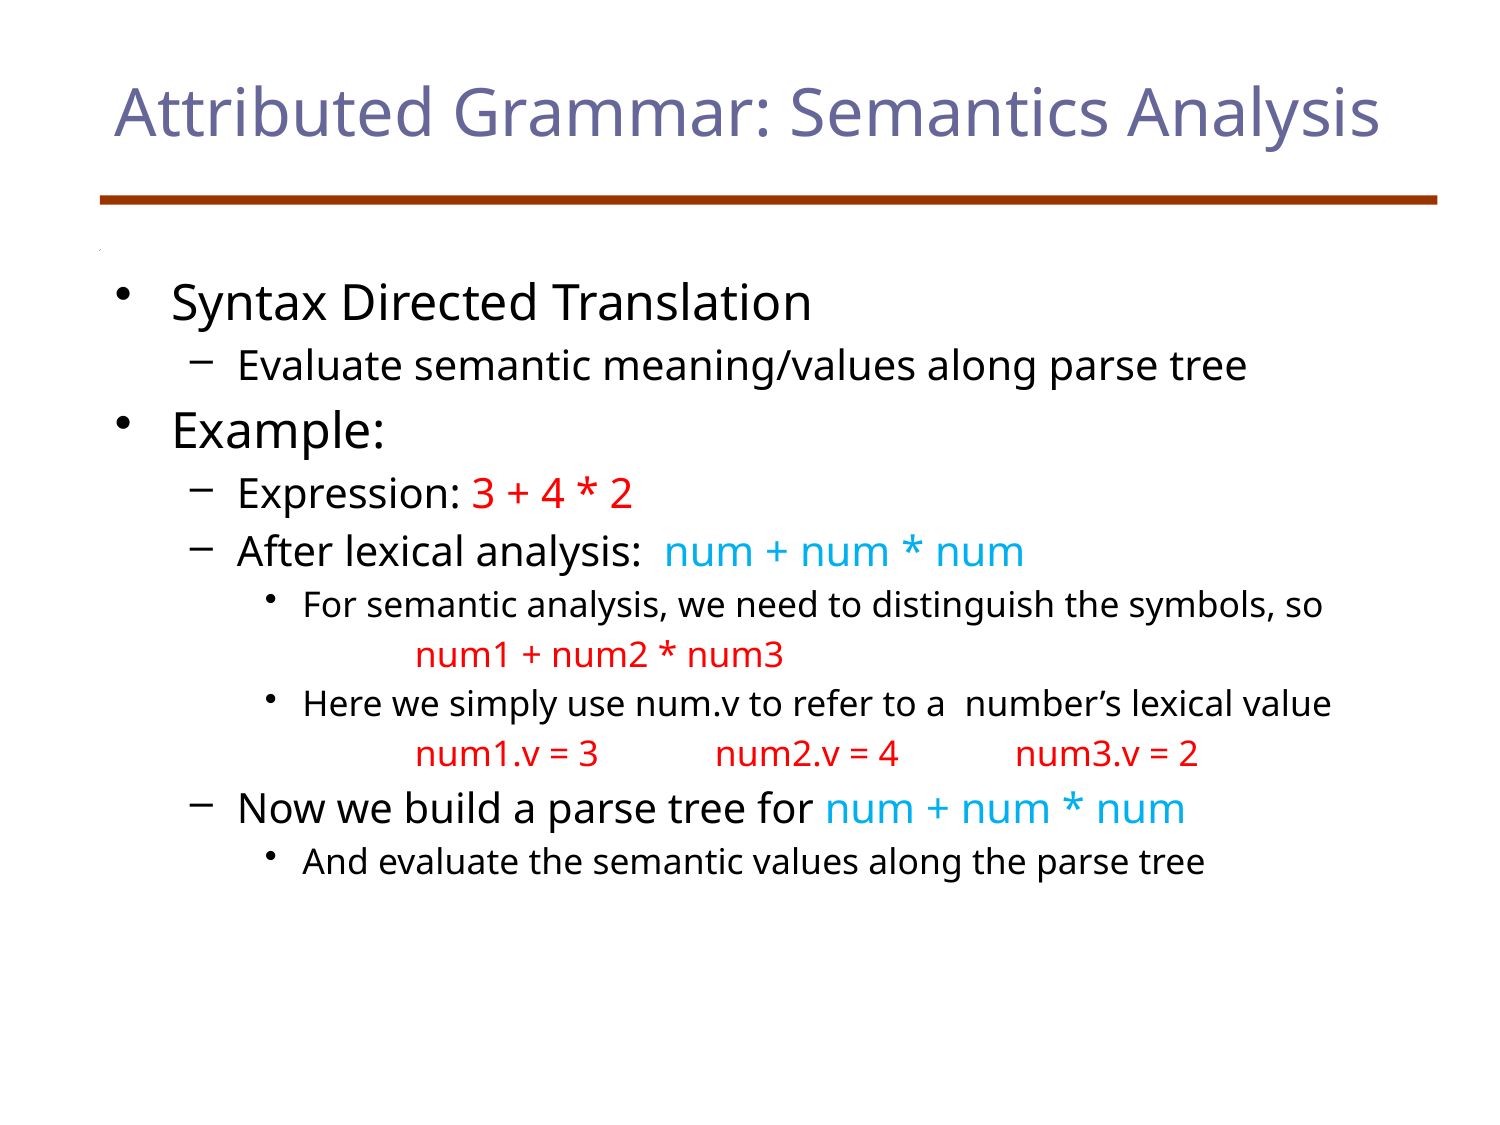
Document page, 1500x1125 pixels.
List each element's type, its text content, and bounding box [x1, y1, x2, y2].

list Syntax Directed Translation Evaluate semantic meaning/values along parse tree Example: Expression: 3 + 4 * 2 After lexical analysis: num + num * num For semantic analysis, we need to distinguish the symbols, so num1 + num2 * num3 Here we simply use num.v to refer to a number’s lexical value num1.v = 3 num2.v = 4 num3.v = 2 Now we build a parse tree for num + num * num And evaluate the semantic values along the parse tree [99, 262, 1438, 1013]
title Attributed Grammar: Semantics Analysis [99, 62, 1438, 250]
